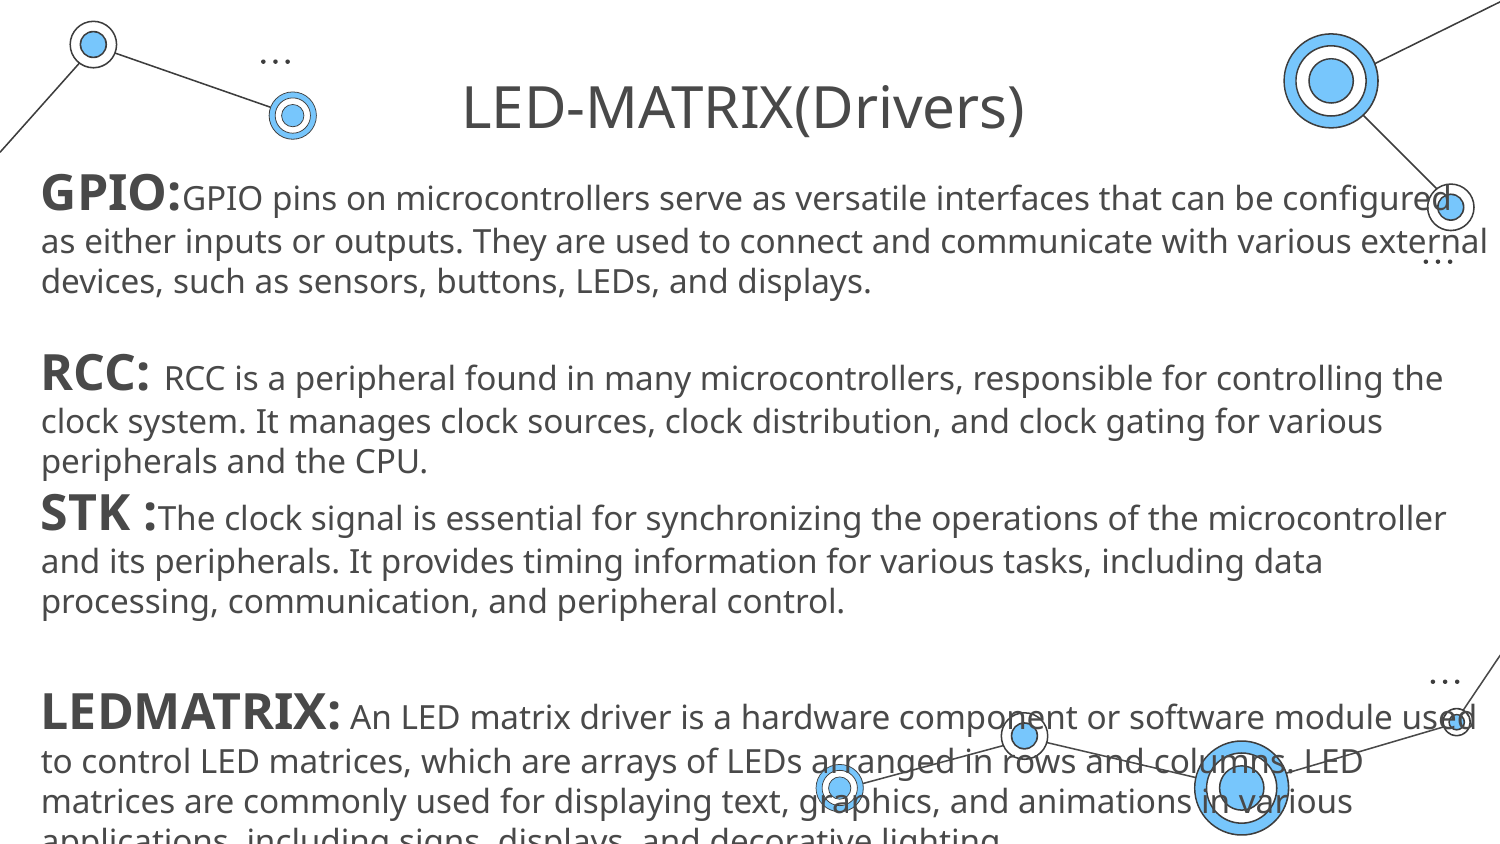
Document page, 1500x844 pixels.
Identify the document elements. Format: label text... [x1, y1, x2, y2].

subtitle GPIO:GPIO pins on microcontrollers serve as versatile interfaces that can be configured as either inputs or outputs. They are used to connect and communicate with various external devices, such as sensors, buttons, LEDs, and displays. RCC: RCC is a peripheral found in many microcontrollers, responsible for controlling the clock system. It manages clock sources, clock distribution, and clock gating for various peripherals and the CPU. STK :The clock signal is essential for synchronizing the operations of the microcontroller and its peripherals. It provides timing information for various tasks, including data processing, communication, and peripheral control. LEDMATRIX: An LED matrix driver is a hardware component or software module used to control LED matrices, which are arrays of LEDs arranged in rows and columns. LED matrices are commonly used for displaying text, graphics, and animations in various applications, including signs, displays, and decorative lighting. [25, 145, 1500, 576]
title LED-MATRIX(Drivers) [208, 55, 1293, 145]
